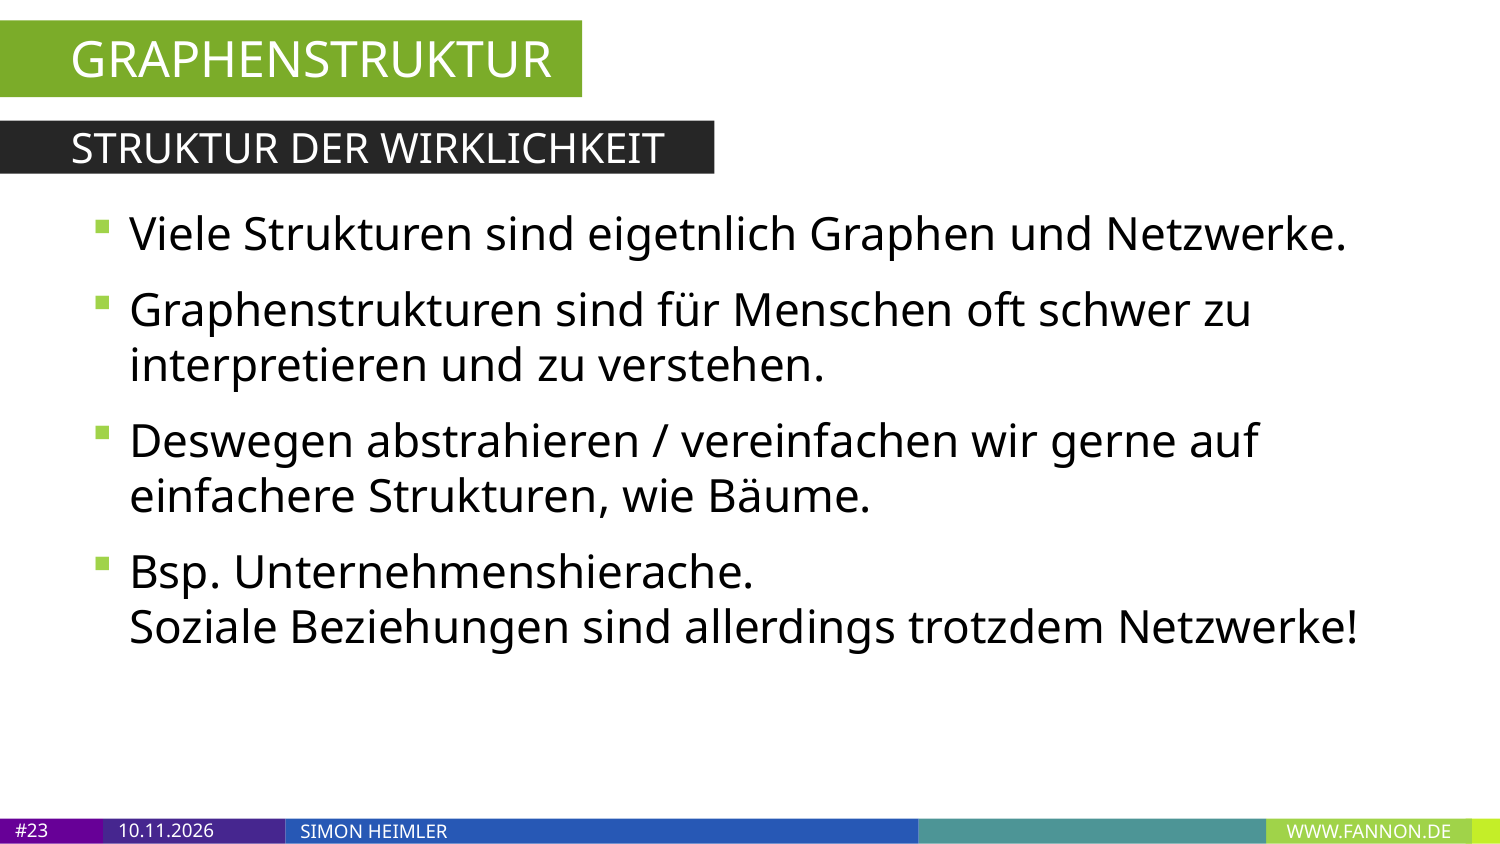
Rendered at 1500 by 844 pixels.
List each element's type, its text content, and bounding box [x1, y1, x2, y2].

text_box STRUKTUR DER WIRKLICHKEIT [0, 120, 715, 174]
list Viele Strukturen sind eigetnlich Graphen und Netzwerke. Graphenstrukturen sind für Menschen oft schwer zu interpretieren und zu verstehen. Deswegen abstrahieren / vereinfachen wir gerne auf einfachere Strukturen, wie Bäume. Bsp. Unternehmenshierache. Soziale Beziehungen sind allerdings trotzdem Netzwerke! [76, 197, 1424, 794]
text_box GRAPHENSTRUKTUR [0, 20, 583, 98]
